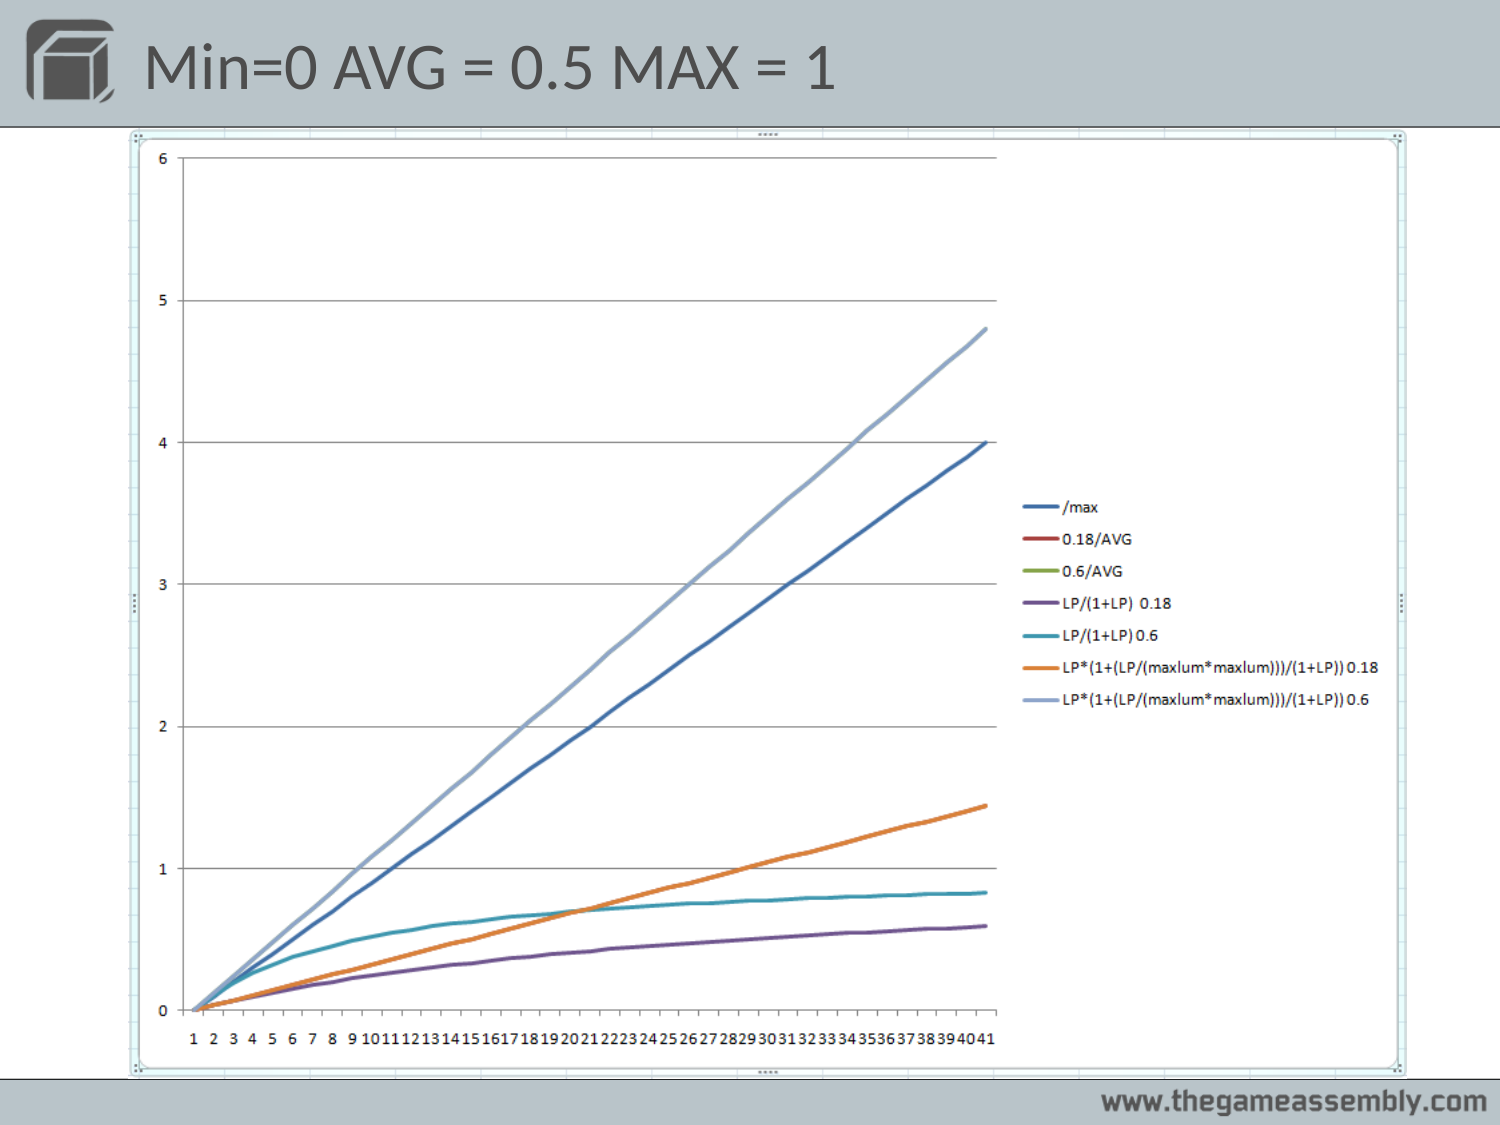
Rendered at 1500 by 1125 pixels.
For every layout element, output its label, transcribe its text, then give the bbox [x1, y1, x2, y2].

picture [0, 0, 1500, 1125]
title Min=0 AVG = 0.5 MAX = 1 [128, 0, 1500, 126]
